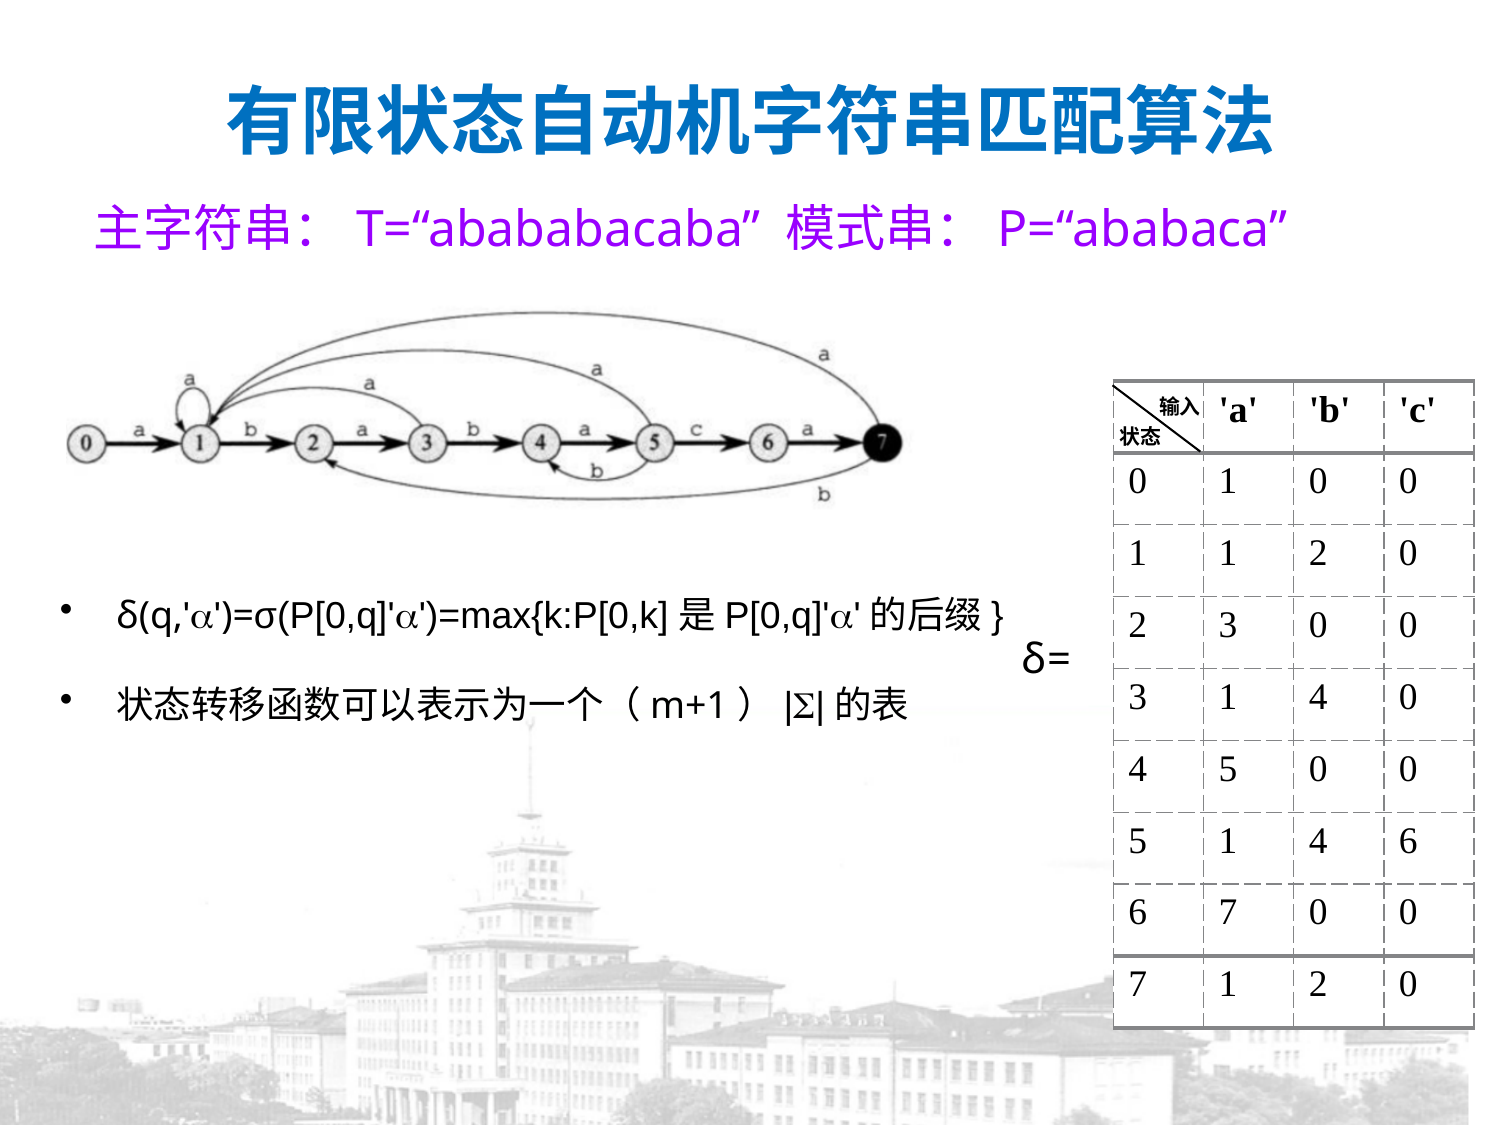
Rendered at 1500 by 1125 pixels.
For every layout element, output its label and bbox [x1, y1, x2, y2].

text_box [0, 0, 1500, 1125]
picture [66, 299, 947, 525]
text_box [1113, 385, 1200, 452]
